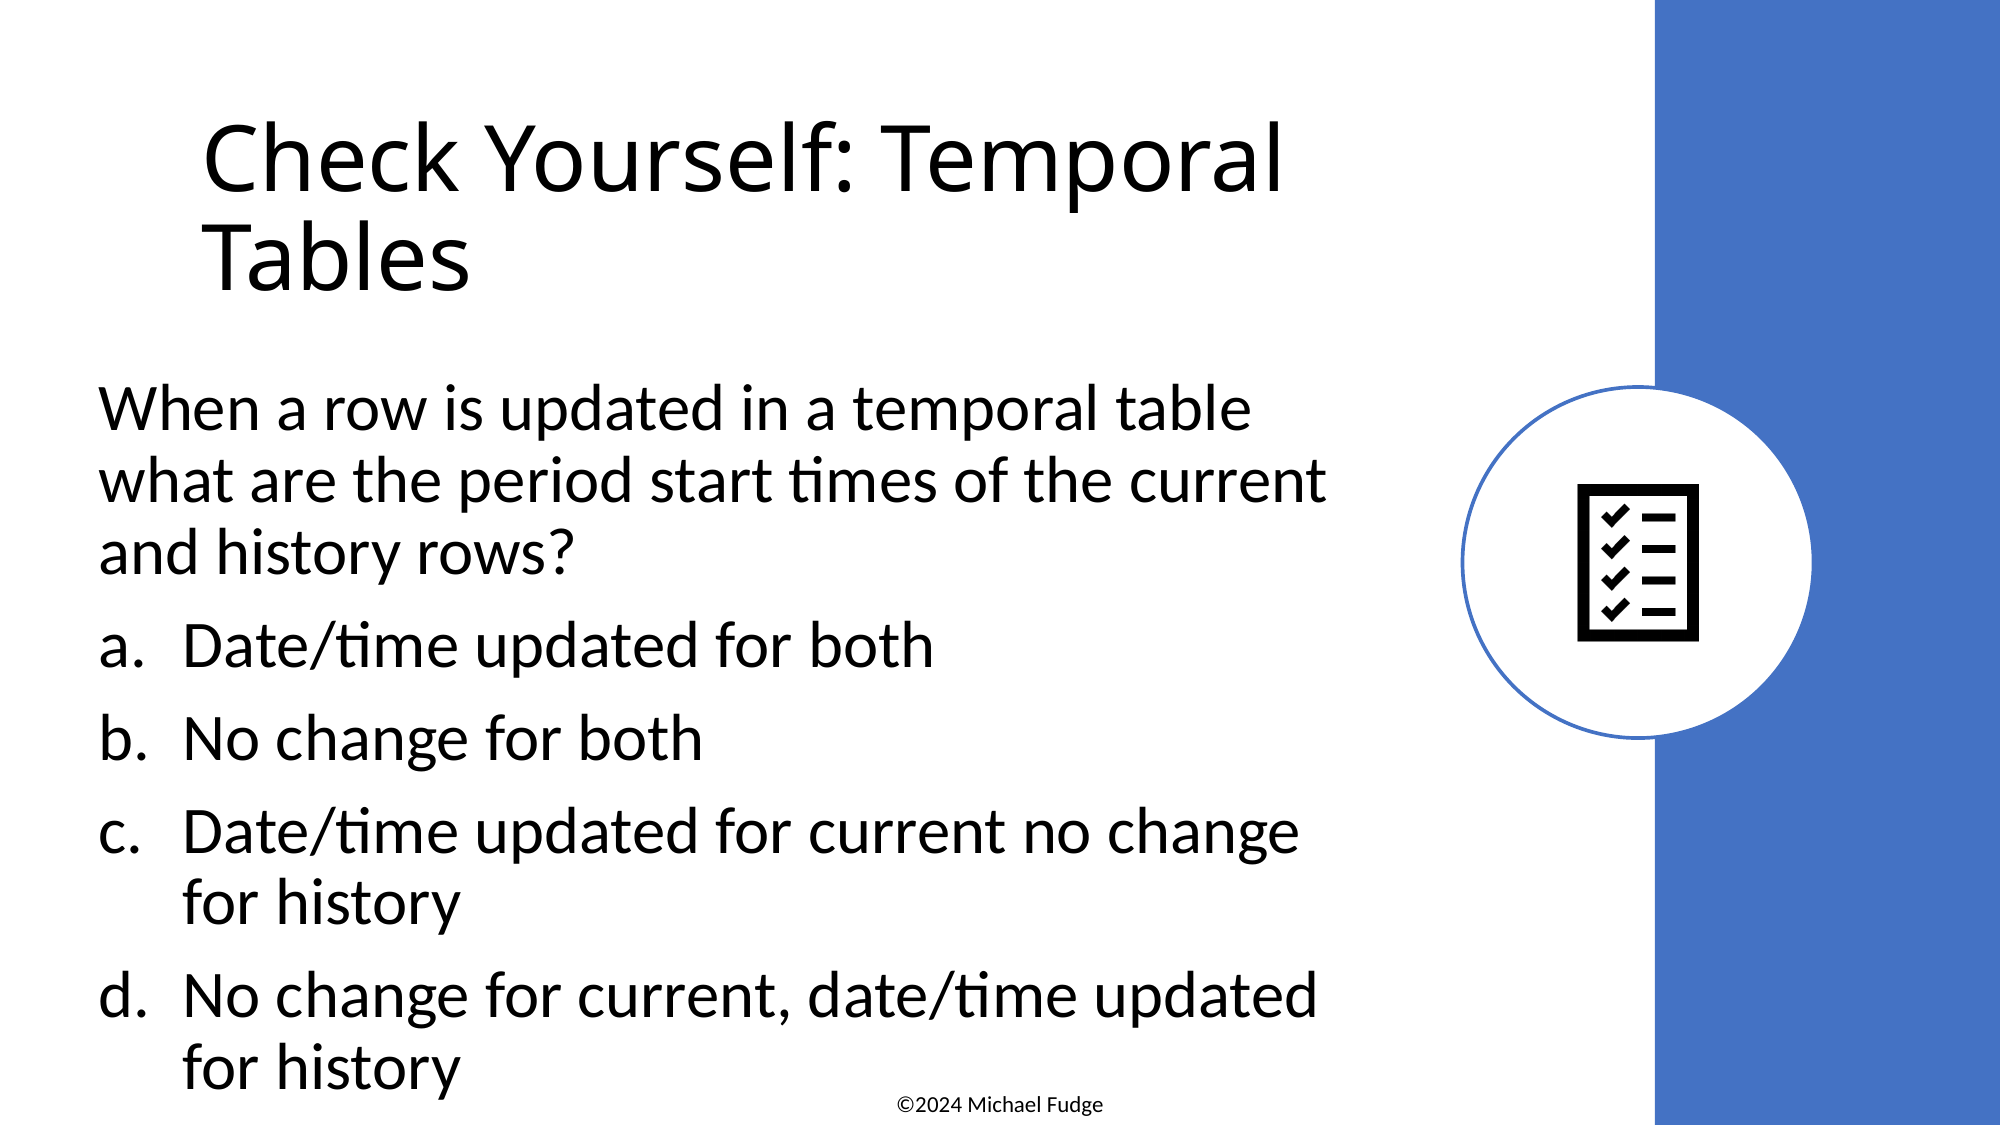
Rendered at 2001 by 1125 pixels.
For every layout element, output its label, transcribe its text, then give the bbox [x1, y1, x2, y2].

list When a row is updated in a temporal table what are the period start times of the current and history rows? Date/time updated for both No change for both Date/time updated for current no change for history No change for current, date/time updated for history [83, 352, 1381, 1125]
text_box [1654, 0, 2000, 1125]
picture [1544, 468, 1732, 657]
title Check Yourself: Temporal Tables [186, 102, 1413, 321]
text_box [1461, 385, 1815, 740]
